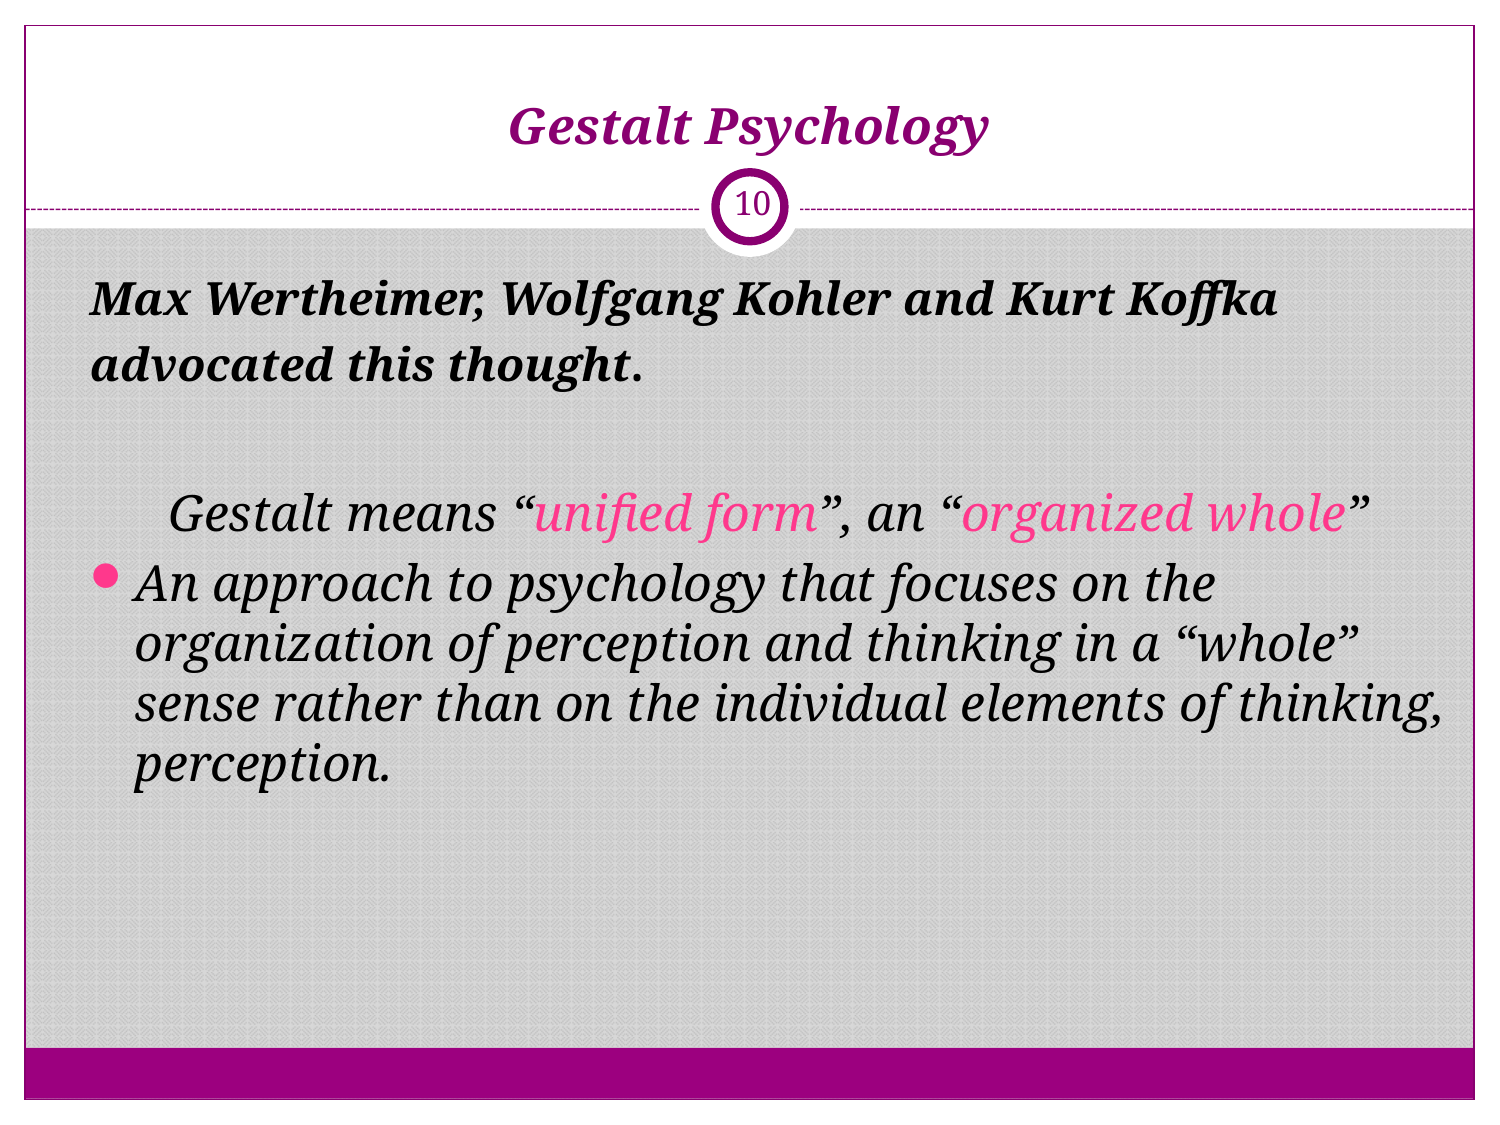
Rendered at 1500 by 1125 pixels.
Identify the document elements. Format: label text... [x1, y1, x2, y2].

title Gestalt Psychology [49, 37, 1450, 162]
slide_number 10 [715, 168, 791, 241]
list Max Wertheimer, Wolfgang Kohler and Kurt Koffka advocated this thought. Gestalt means “unified form”, an “organized whole” An approach to psychology that focuses on the organization of perception and thinking in a “whole” sense rather than on the individual elements of thinking, perception. [75, 262, 1463, 913]
